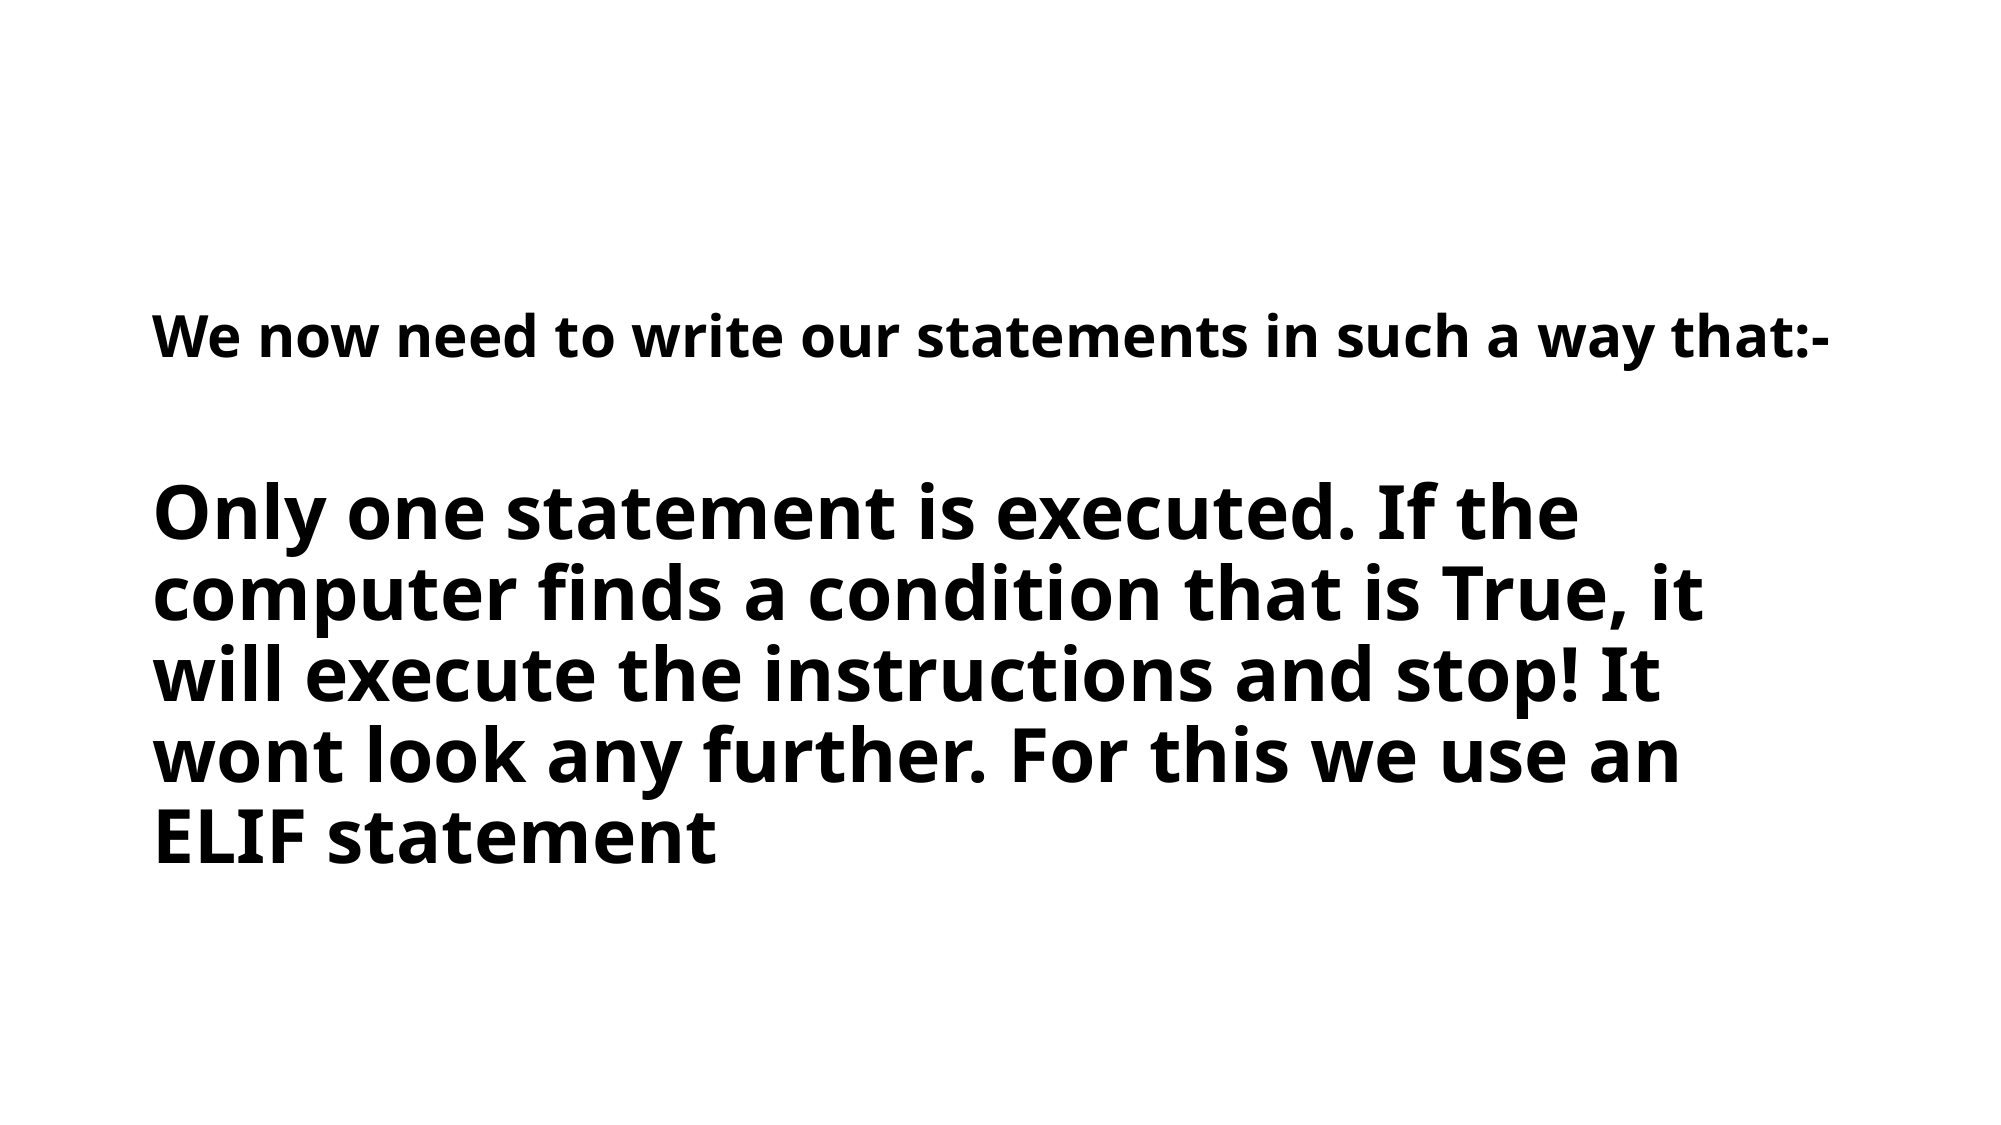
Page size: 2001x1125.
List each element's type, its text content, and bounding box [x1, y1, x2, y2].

list We now need to write our statements in such a way that:- Only one statement is executed. If the computer finds a condition that is True, it will execute the instructions and stop! It wont look any further. For this we use an ELIF statement [137, 299, 1863, 1014]
